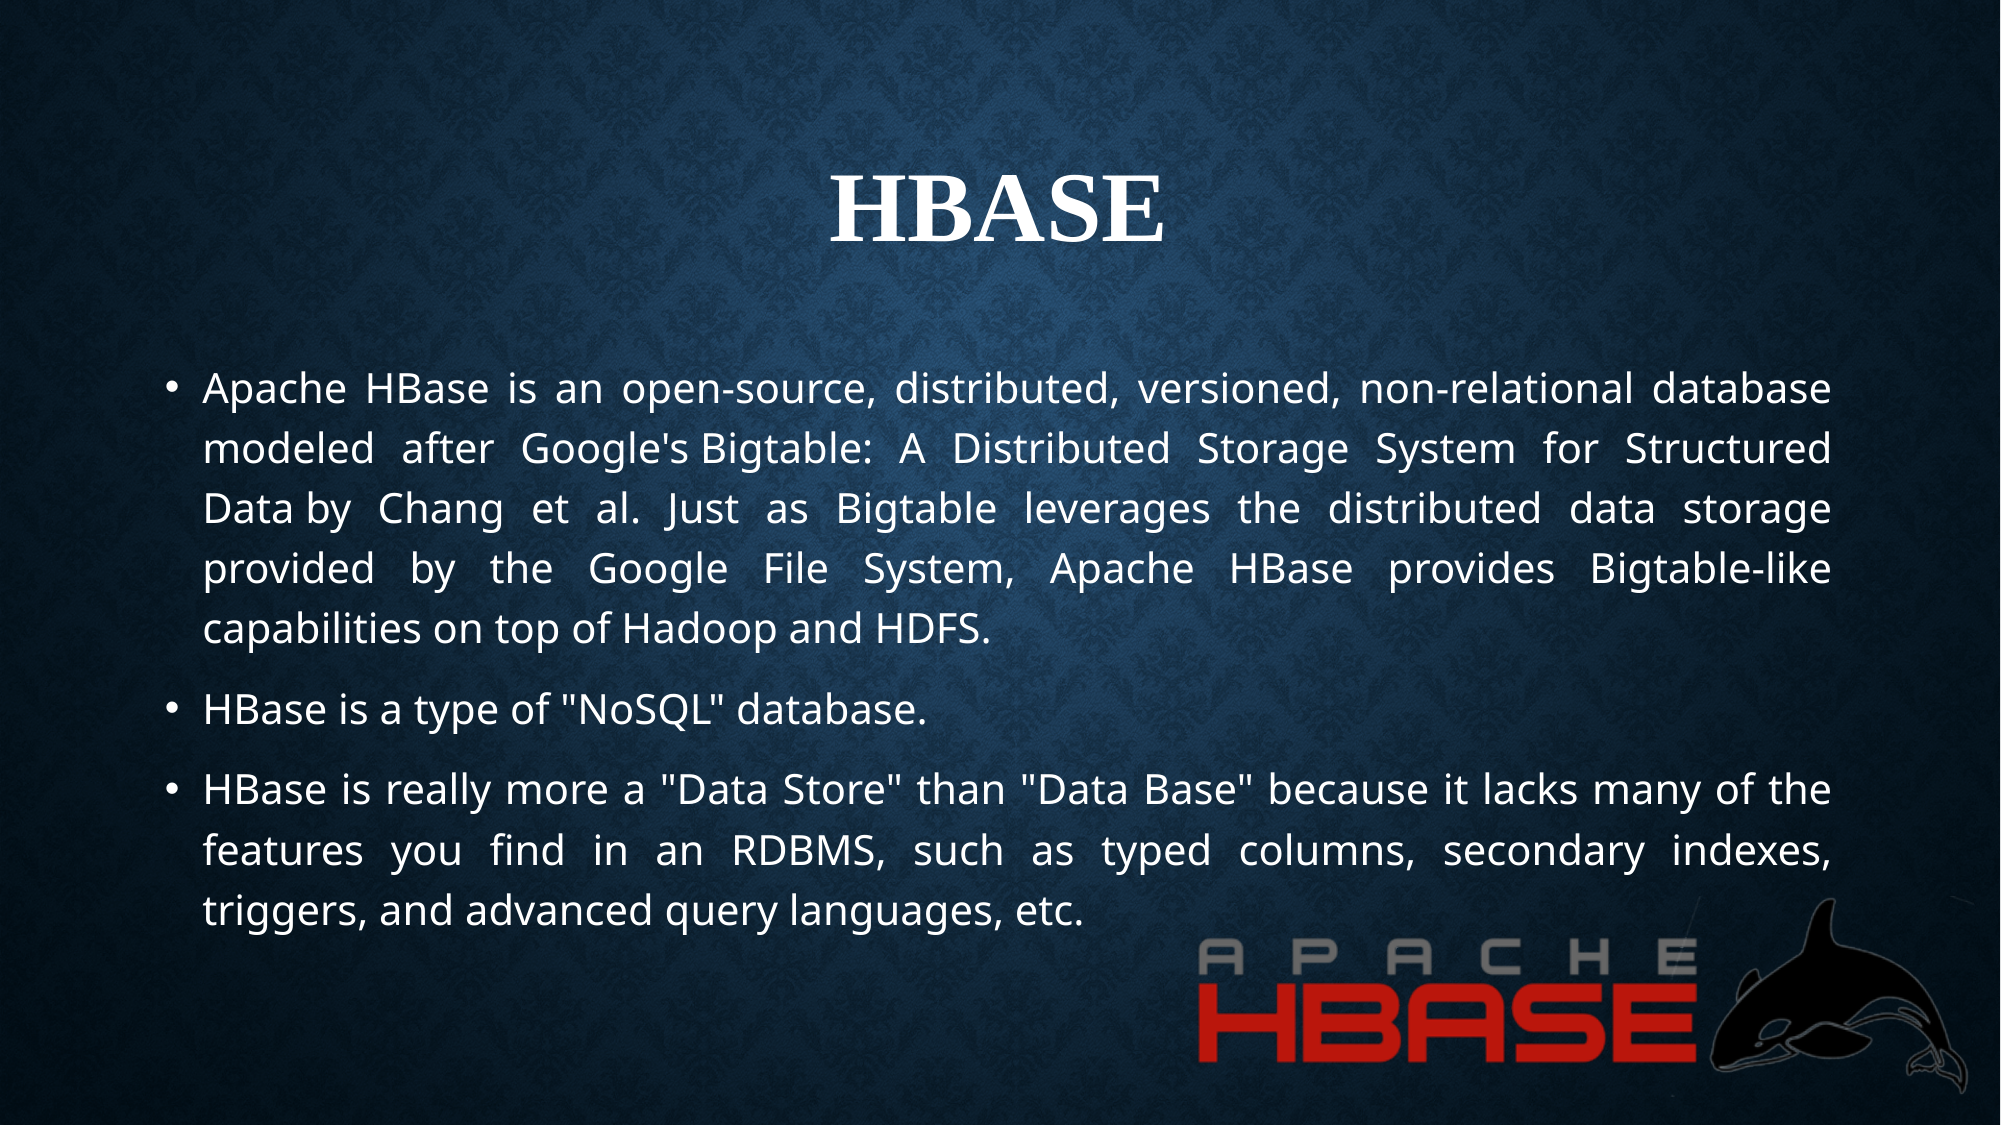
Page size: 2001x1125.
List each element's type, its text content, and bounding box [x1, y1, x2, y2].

title HBase [149, 99, 1849, 318]
picture [1189, 896, 1974, 1098]
list Apache HBase is an open-source, distributed, versioned, non-relational database modeled after Google's Bigtable: A Distributed Storage System for Structured Data by Chang et al. Just as Bigtable leverages the distributed data storage provided by the Google File System, Apache HBase provides Bigtable-like capabilities on top of Hadoop and HDFS. HBase is a type of "NoSQL" database. HBase is really more a "Data Store" than "Data Base" because it lacks many of the features you find in an RDBMS, such as typed columns, secondary indexes, triggers, and advanced query languages, etc. [149, 343, 1849, 950]
